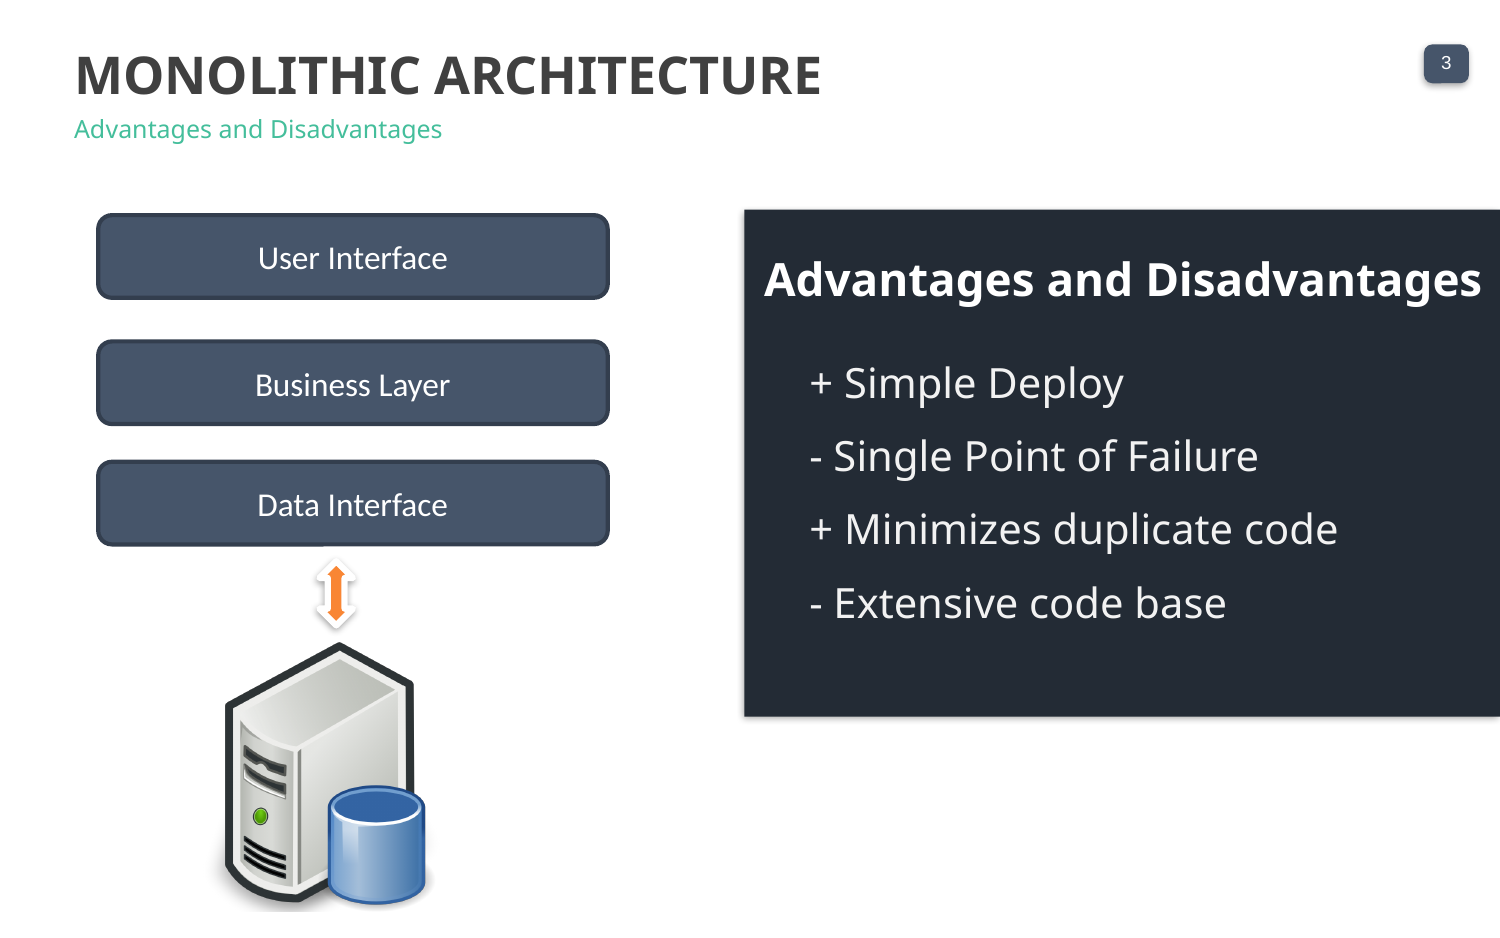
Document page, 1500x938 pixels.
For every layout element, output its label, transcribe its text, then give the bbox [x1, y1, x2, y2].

text_box User Interface [96, 213, 610, 300]
list MONOLITHIC ARCHITECTURE [74, 44, 1425, 104]
text_box Business Layer [96, 339, 610, 427]
list + Simple Deploy - Single Point of Failure + Minimizes duplicate code - Extensive code base [809, 341, 1412, 643]
list Advantages and Disadvantages [74, 113, 1425, 145]
list Advantages and Disadvantages [764, 248, 1500, 308]
text_box Data Interface [96, 459, 610, 547]
text_box [316, 558, 356, 629]
picture [186, 641, 457, 913]
